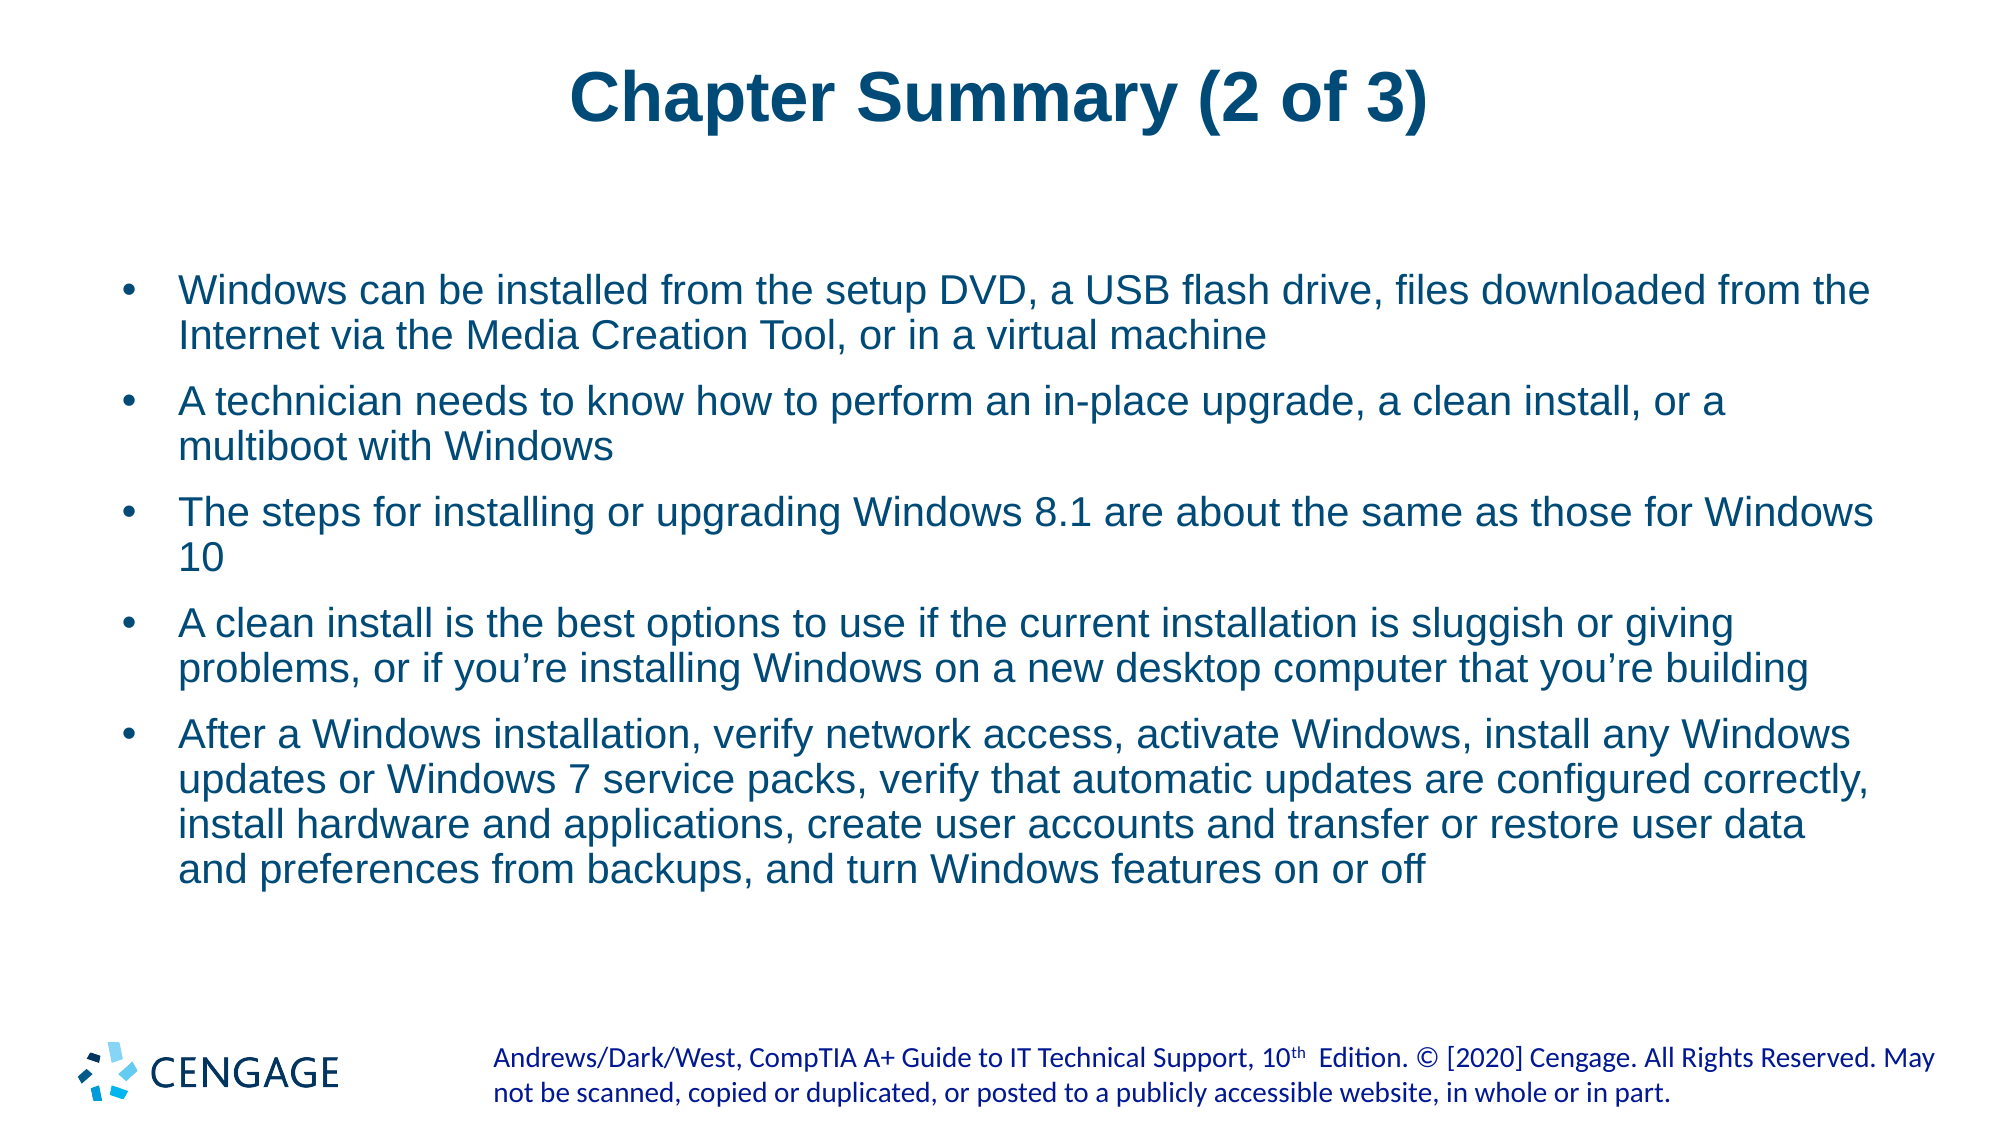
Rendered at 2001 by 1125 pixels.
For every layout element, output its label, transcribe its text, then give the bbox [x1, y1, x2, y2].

title Chapter Summary (2 of 3) [137, 59, 1863, 171]
picture [78, 1042, 338, 1101]
list Windows can be installed from the setup DVD, a USB flash drive, files downloaded from the Internet via the Media Creation Tool, or in a virtual machine A technician needs to know how to perform an in-place upgrade, a clean install, or a multiboot with Windows The steps for installing or upgrading Windows 8.1 are about the same as those for Windows 10 A clean install is the best options to use if the current installation is sluggish or giving problems, or if you’re installing Windows on a new desktop computer that you’re building After a Windows installation, verify network access, activate Windows, install any Windows updates or Windows 7 service packs, verify that automatic updates are configured correctly, install hardware and applications, create user accounts and transfer or restore user data and preferences from backups, and turn Windows features on or off [121, 268, 1880, 990]
